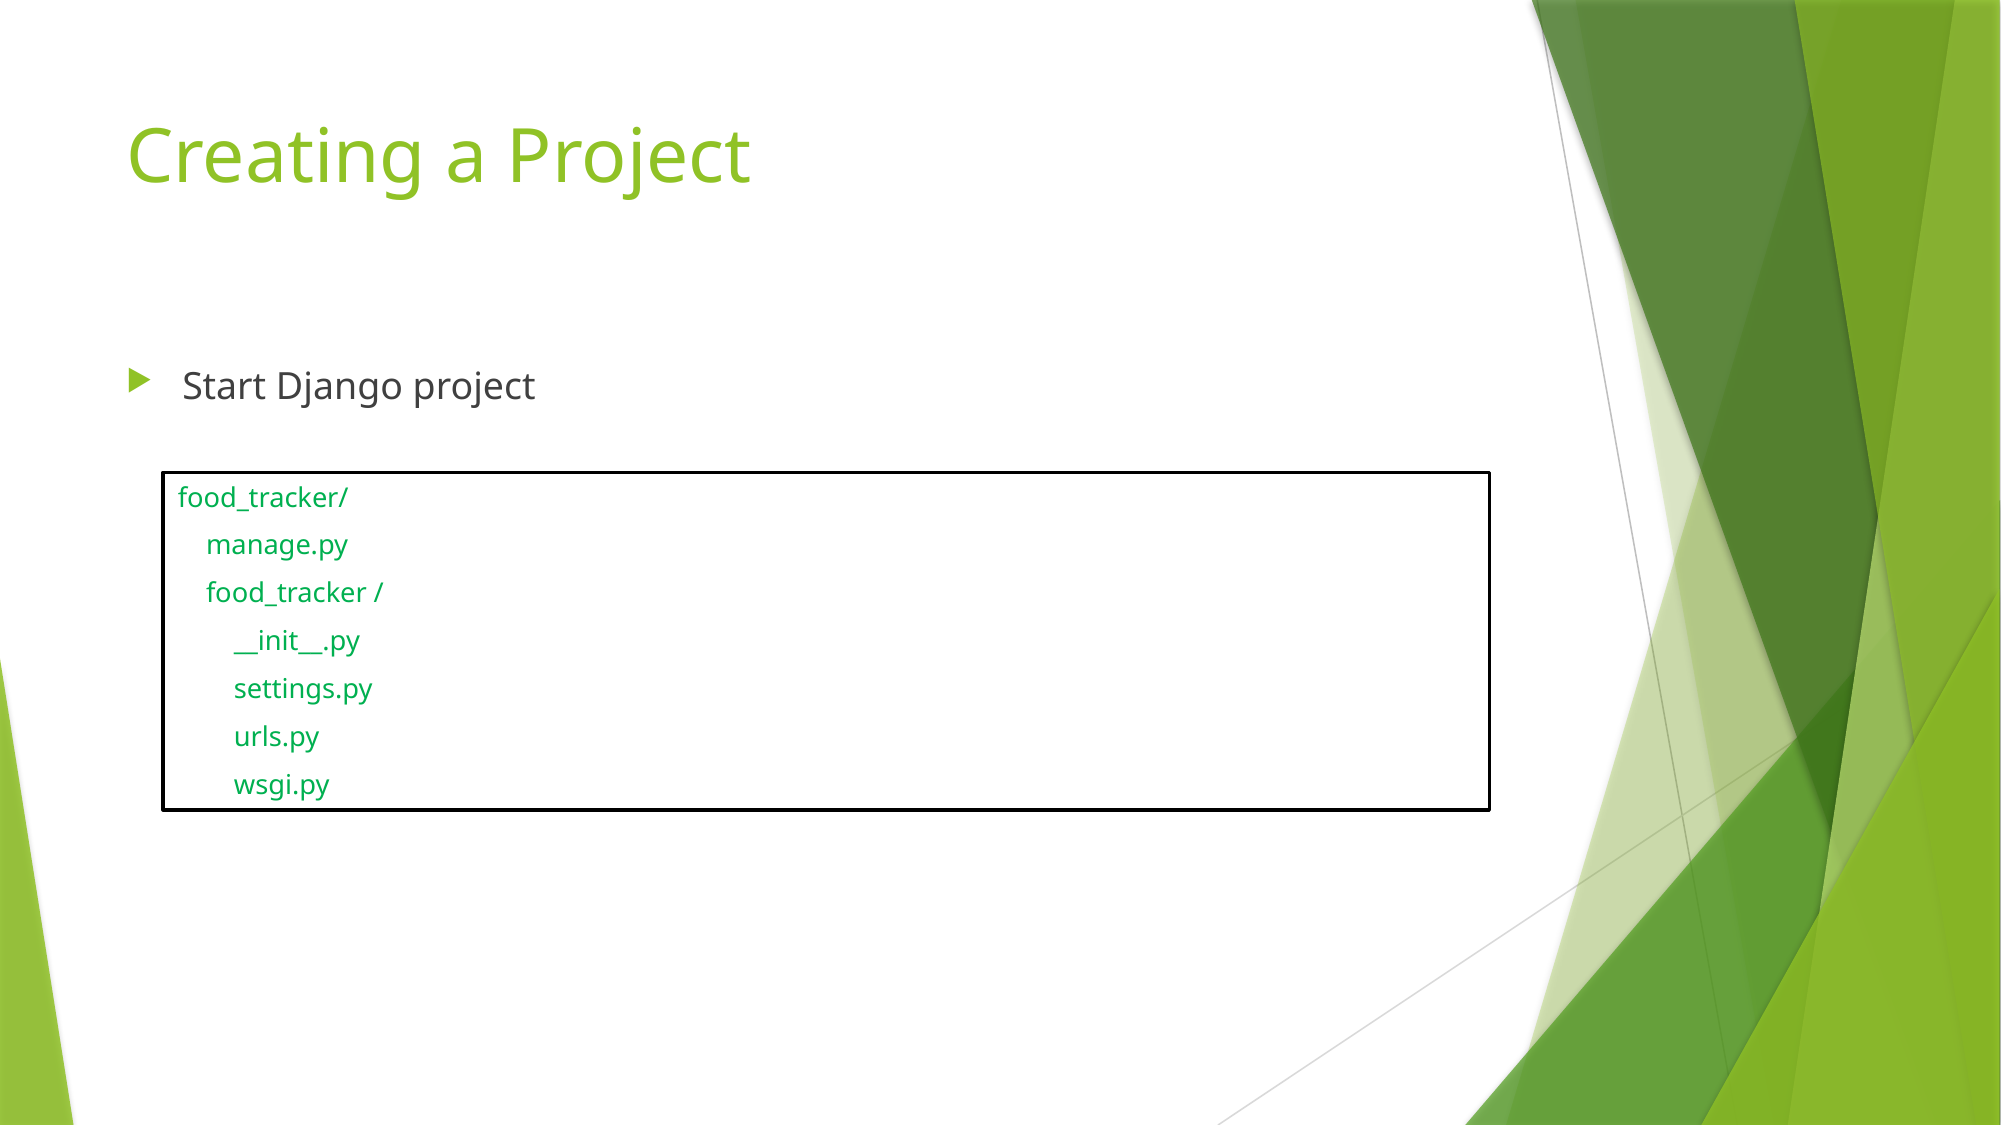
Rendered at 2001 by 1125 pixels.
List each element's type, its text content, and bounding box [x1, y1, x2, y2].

list Start Django project [111, 354, 1522, 992]
text_box food_tracker/ manage.py food_tracker / __init__.py settings.py urls.py wsgi.py [161, 471, 1491, 812]
title Creating a Project [111, 99, 1522, 317]
